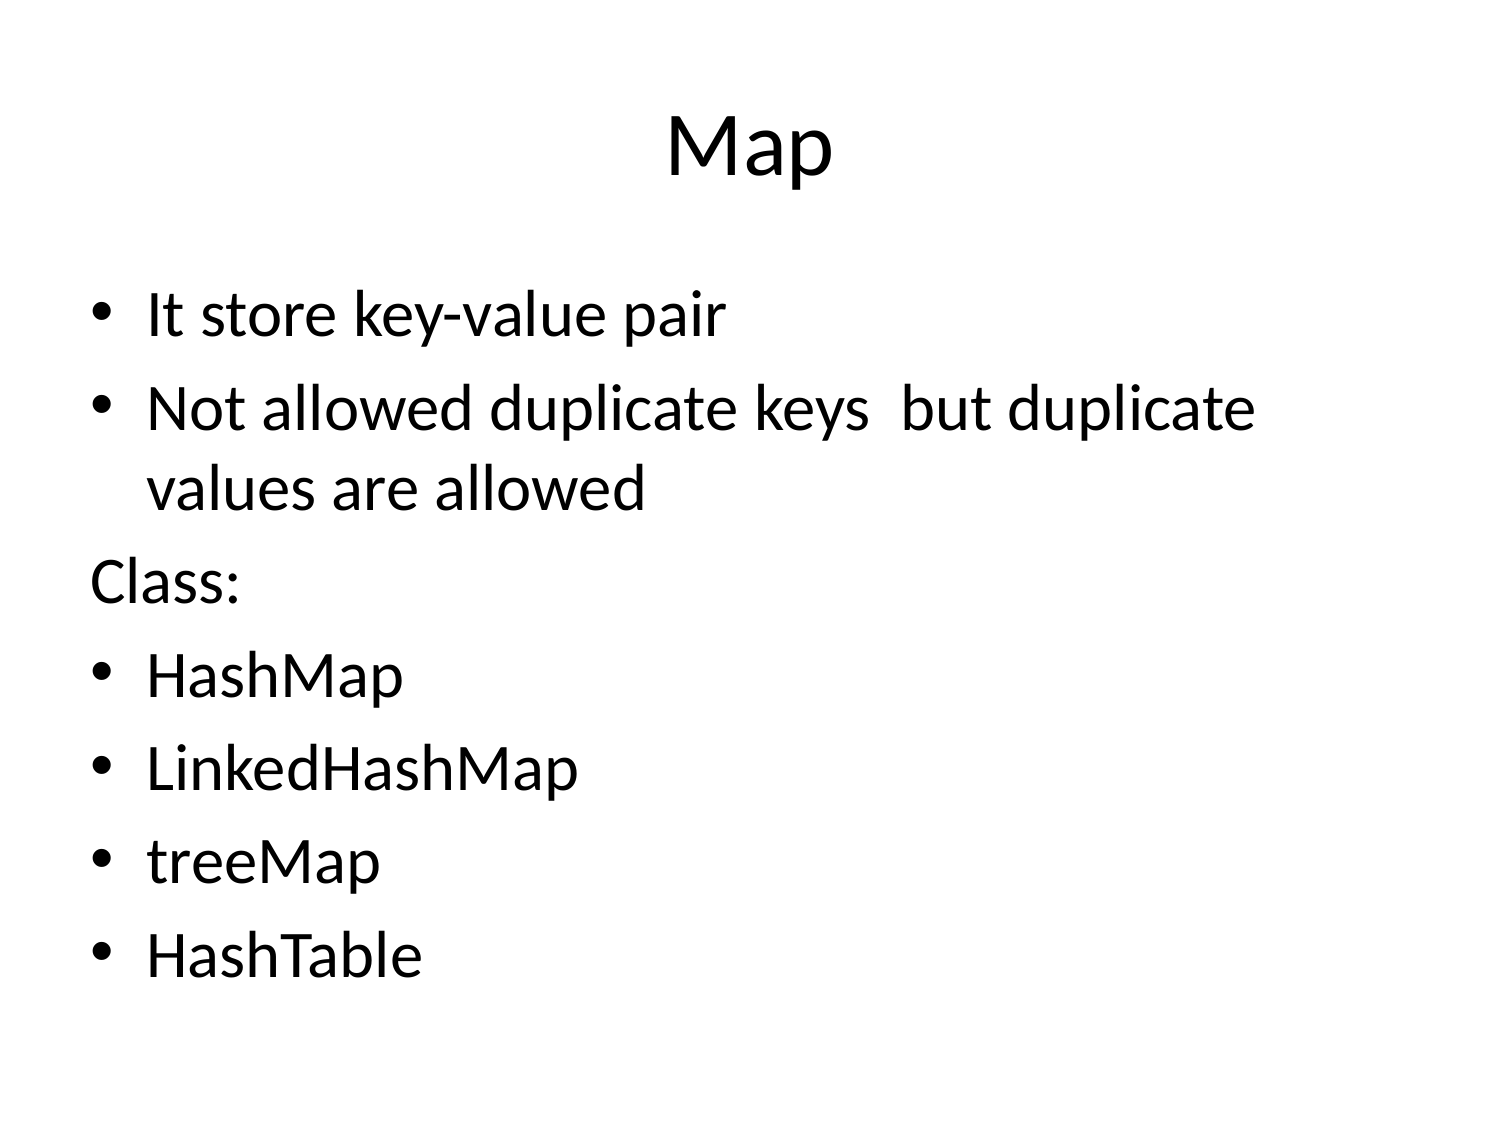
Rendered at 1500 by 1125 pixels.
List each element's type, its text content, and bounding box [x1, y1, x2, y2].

title Map [75, 45, 1425, 233]
list It store key-value pair Not allowed duplicate keys but duplicate values are allowed Class: HashMap LinkedHashMap treeMap HashTable [75, 262, 1425, 1005]
